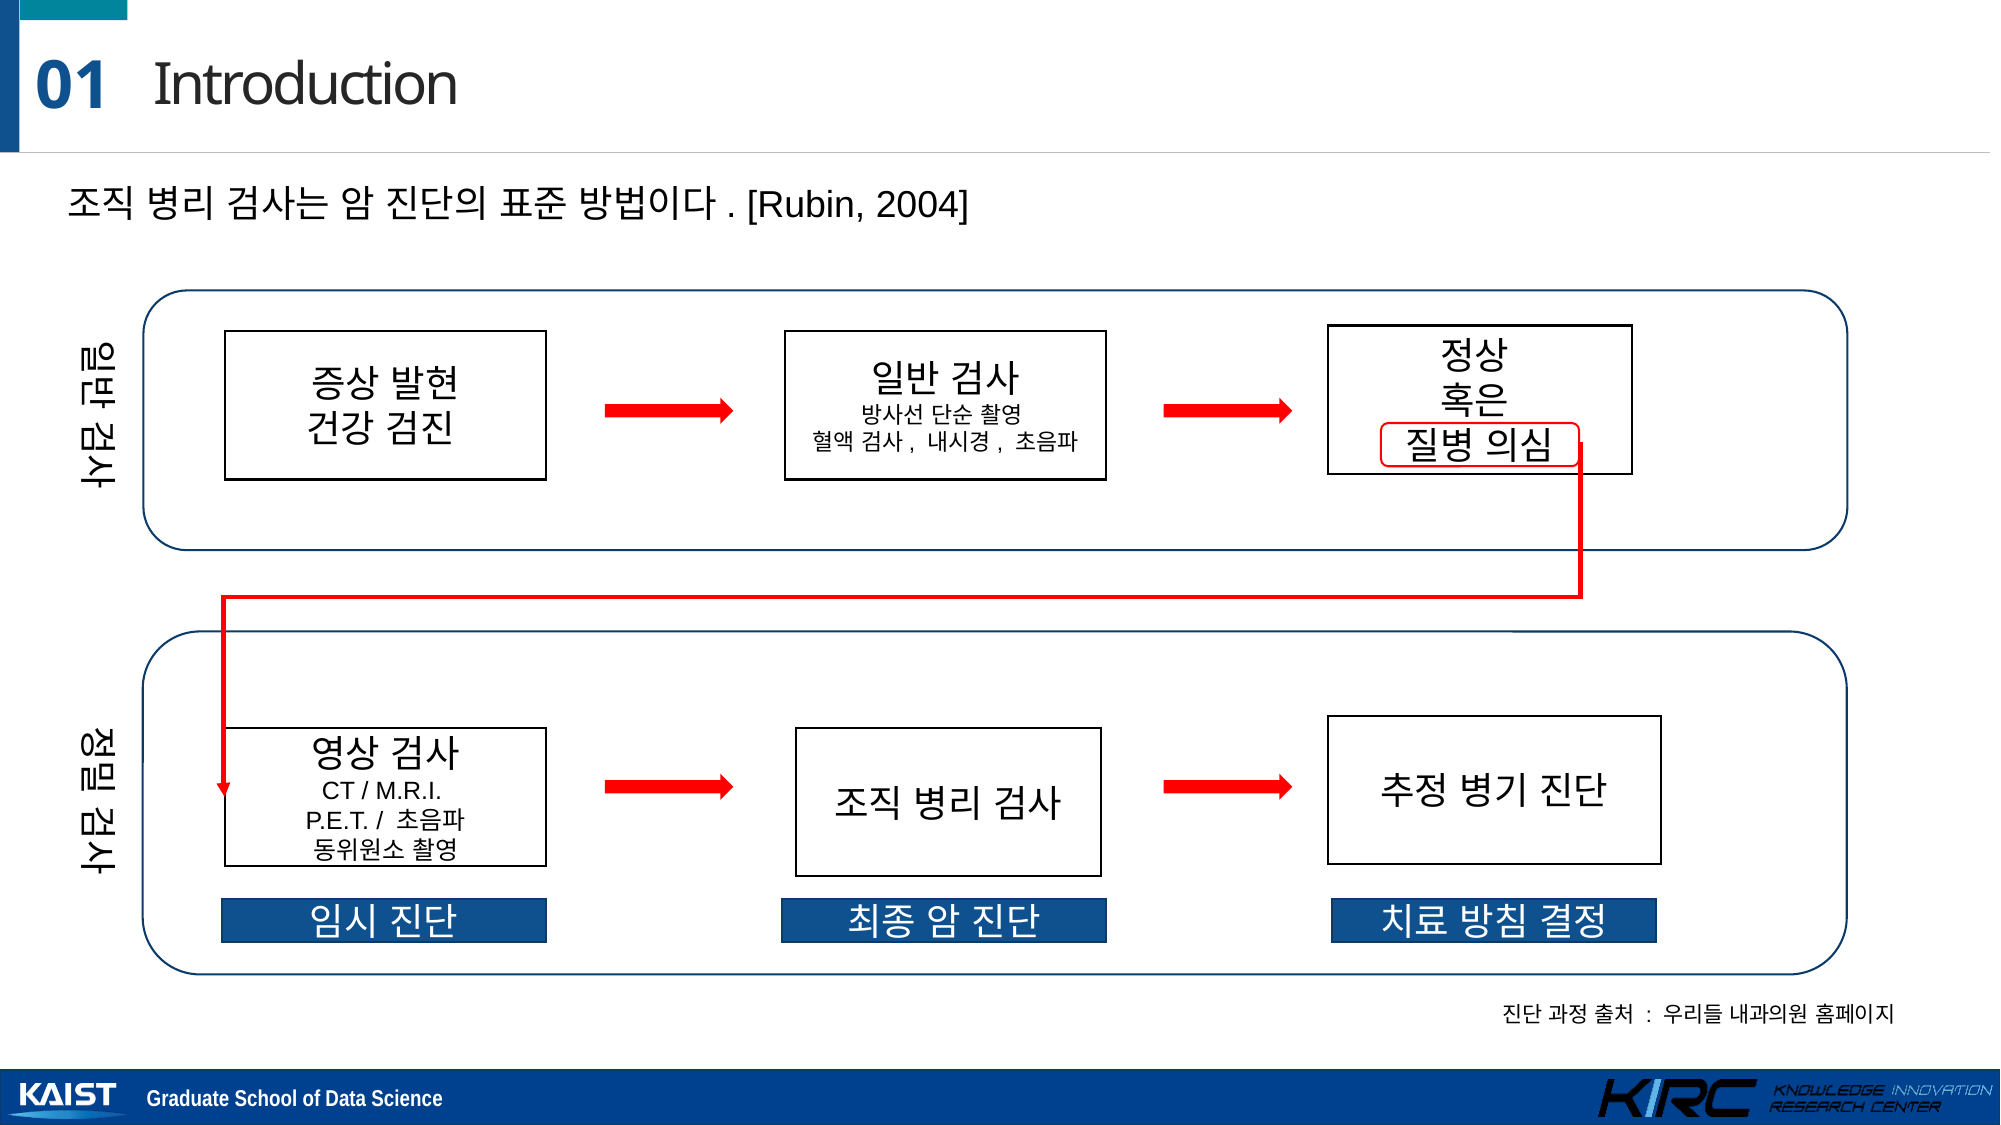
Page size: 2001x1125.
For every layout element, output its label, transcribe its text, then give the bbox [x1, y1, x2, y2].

text_box [603, 395, 735, 427]
text_box 조직 병리 검사는 암 진단의 표준 방법이다. [Rubin, 2004] [52, 173, 1938, 278]
text_box 임시 진단 [221, 898, 547, 943]
text_box [1162, 395, 1294, 427]
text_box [0, 1069, 2000, 1125]
text_box 최종 암 진단 [781, 898, 1107, 943]
picture [1597, 1079, 1993, 1117]
text_box [141, 630, 1848, 976]
text_box [1379, 421, 1581, 460]
text_box 일반 검사 [53, 326, 130, 513]
text_box 진단 과정 출처 : 우리들 내과의원 홈페이지 [1487, 993, 1911, 1035]
text_box [142, 289, 1849, 552]
text_box 치료 방침 결정 [1331, 898, 1657, 943]
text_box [224, 444, 1580, 797]
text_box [0, 0, 1991, 158]
text_box 정밀 검사 [53, 711, 130, 898]
